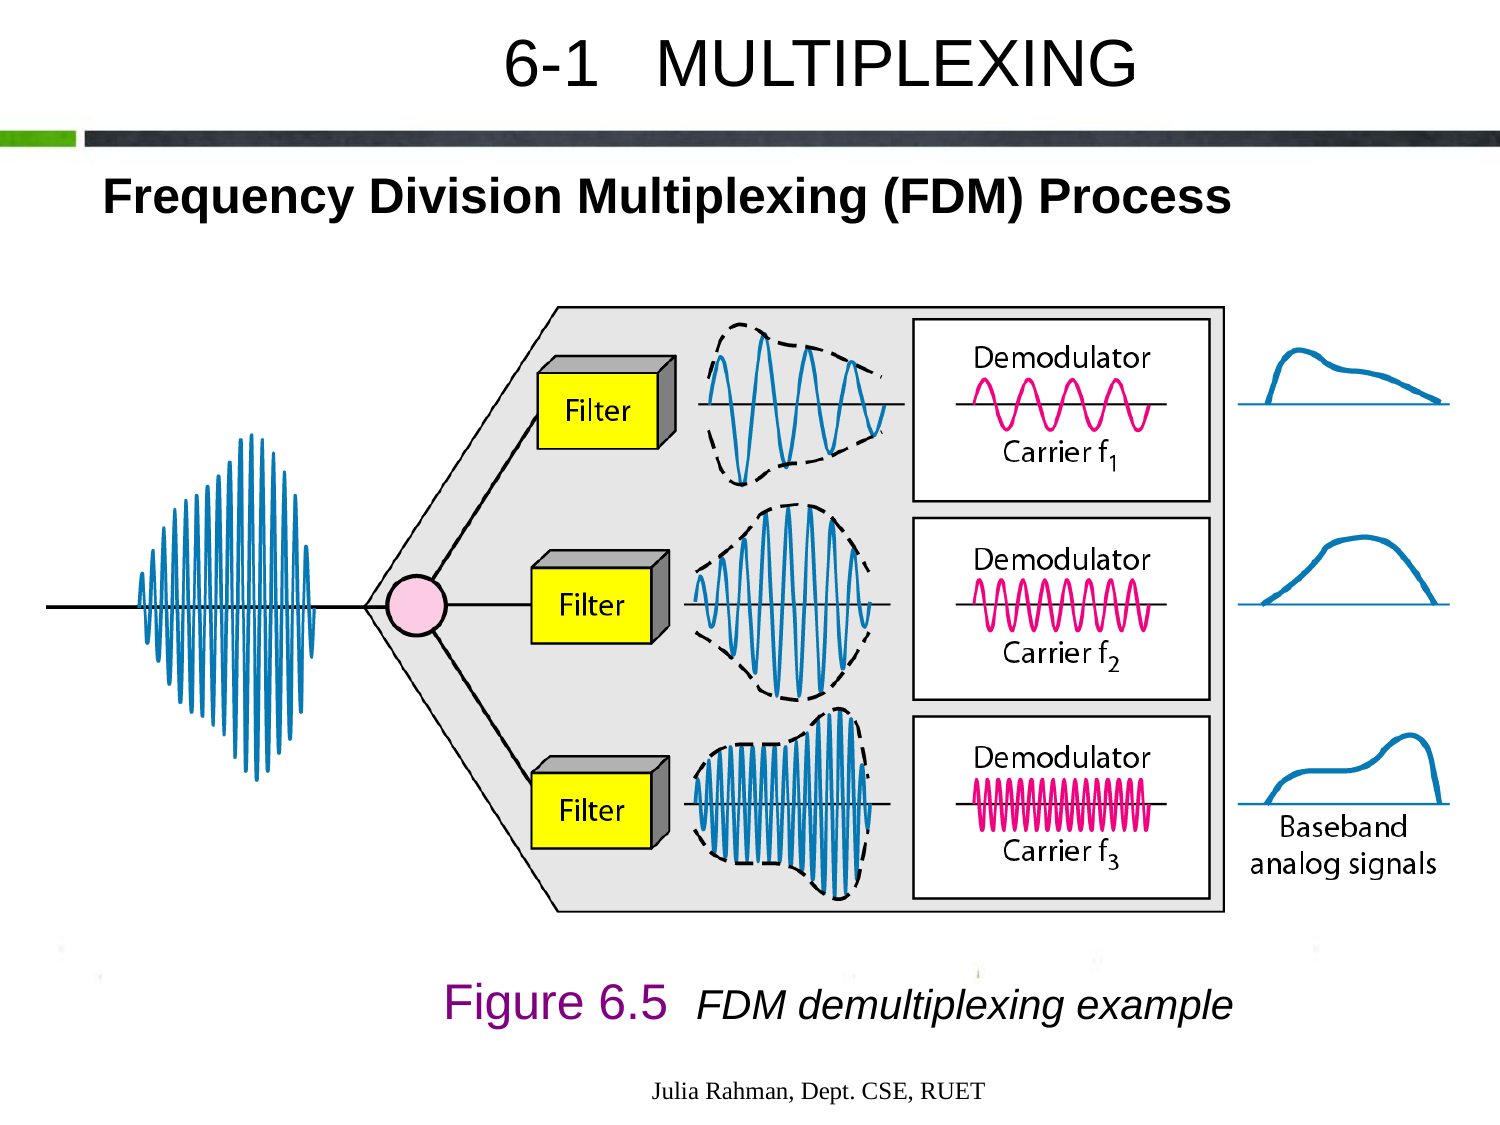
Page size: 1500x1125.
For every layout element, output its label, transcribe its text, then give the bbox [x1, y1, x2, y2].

text_box Figure 6.5 FDM demultiplexing example [428, 962, 1250, 1038]
text_box Julia Rahman, Dept. CSE, RUET [387, 1067, 1250, 1112]
picture [0, 0, 1500, 1125]
text_box Frequency Division Multiplexing (FDM) Process [87, 149, 1488, 238]
text_box 6-1 MULTIPLEXING [489, 12, 1156, 108]
